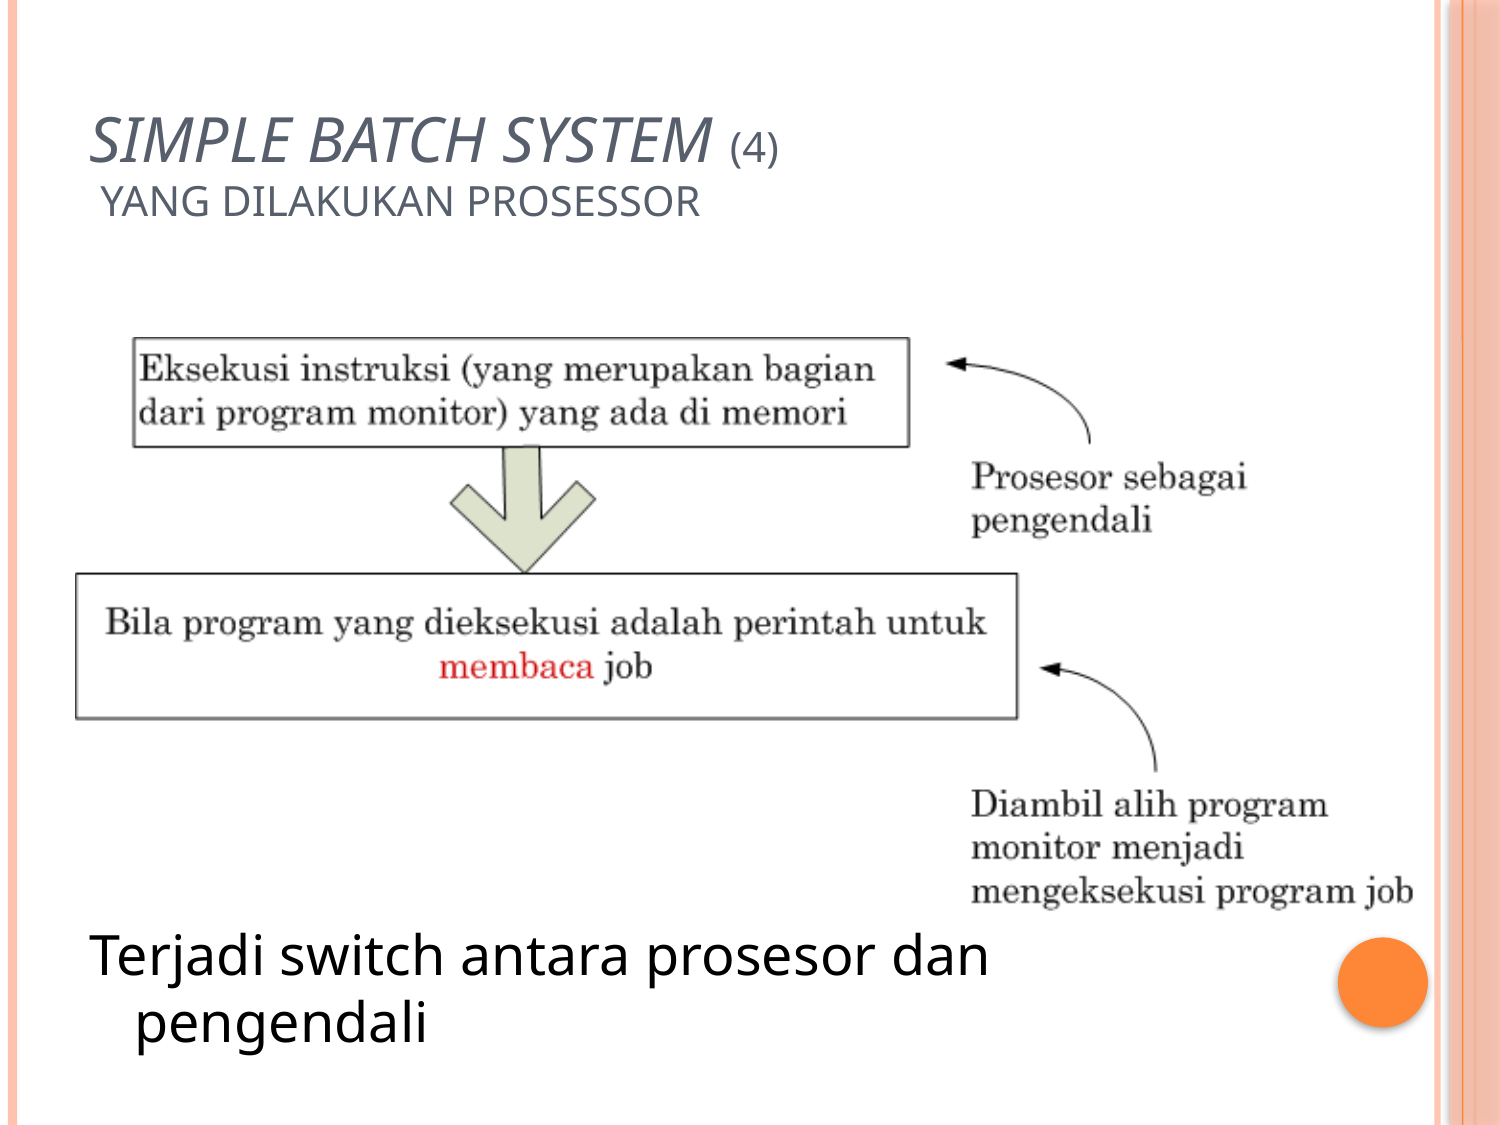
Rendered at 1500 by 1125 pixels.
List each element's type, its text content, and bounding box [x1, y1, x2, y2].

list Terjadi switch antara prosesor dan pengendali [75, 922, 1300, 1062]
picture [74, 336, 1416, 913]
title Simple Batch System (4) Yang dilakukan prosessor [75, 45, 1300, 233]
